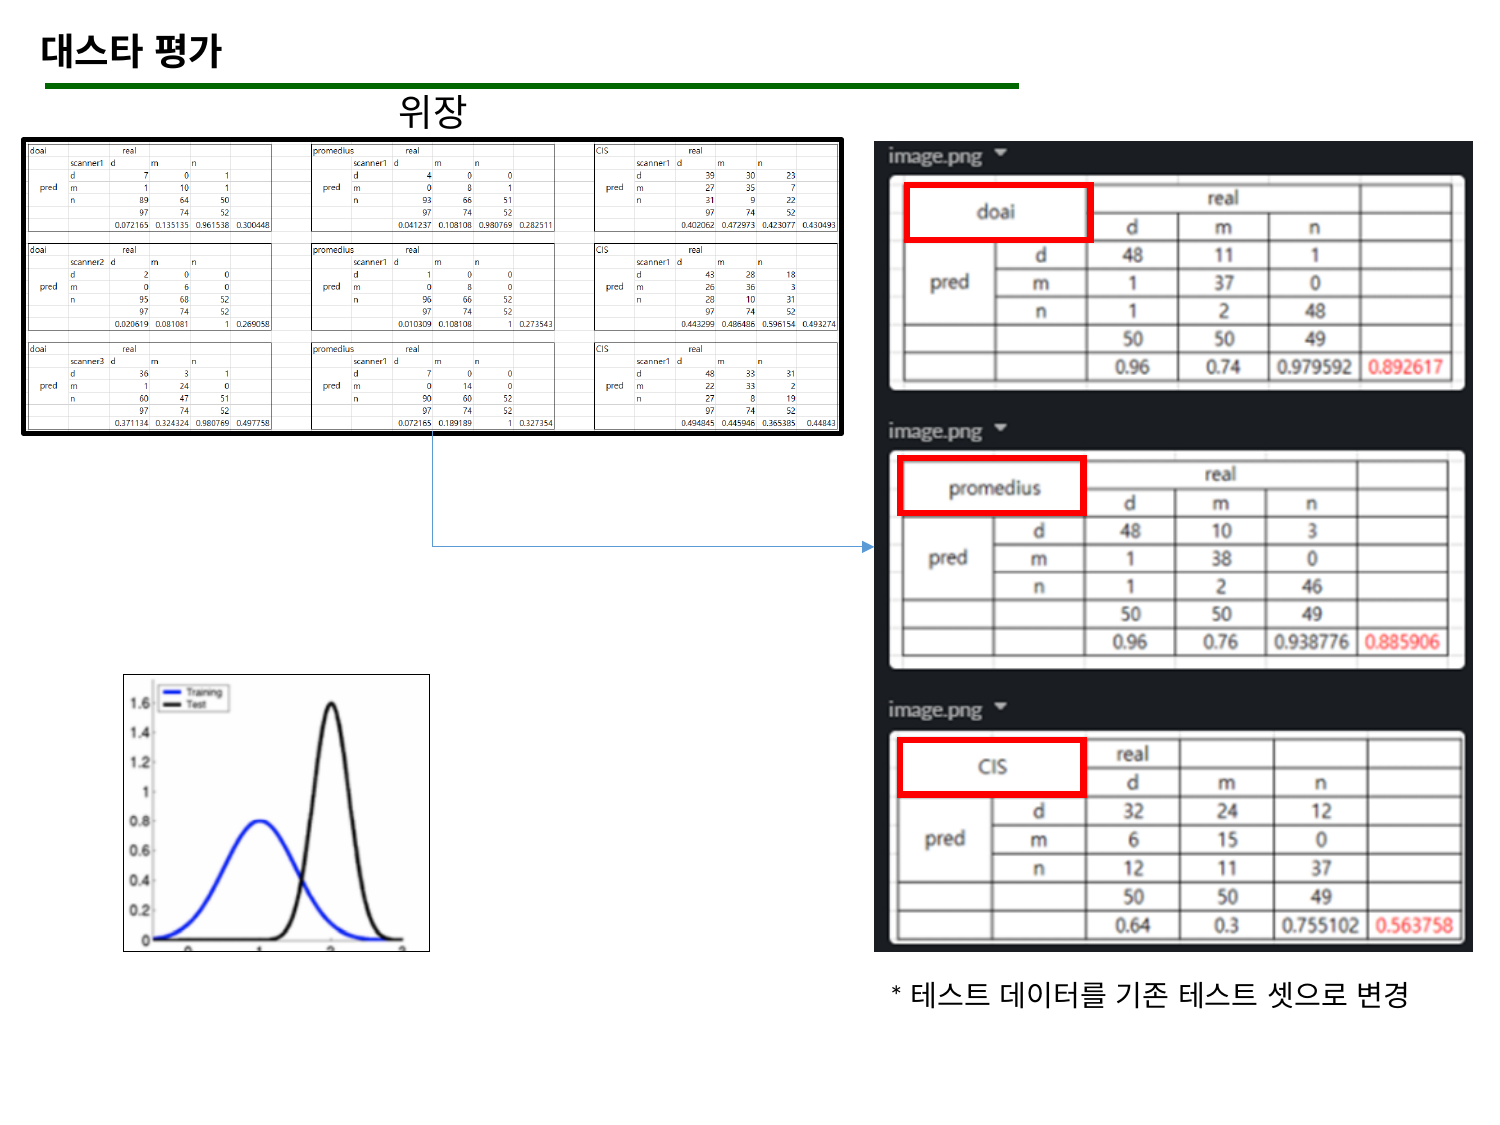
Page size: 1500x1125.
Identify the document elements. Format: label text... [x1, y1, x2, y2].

picture [123, 674, 430, 952]
text_box *테스트 데이터를 기존 테스트 셋으로 변경 [874, 969, 1500, 1020]
text_box 위장 [384, 81, 657, 85]
picture [874, 141, 1473, 952]
picture [25, 141, 840, 431]
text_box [595, 268, 712, 710]
text_box 위장 [384, 86, 657, 141]
text_box 대스타 평가 [25, 20, 910, 81]
